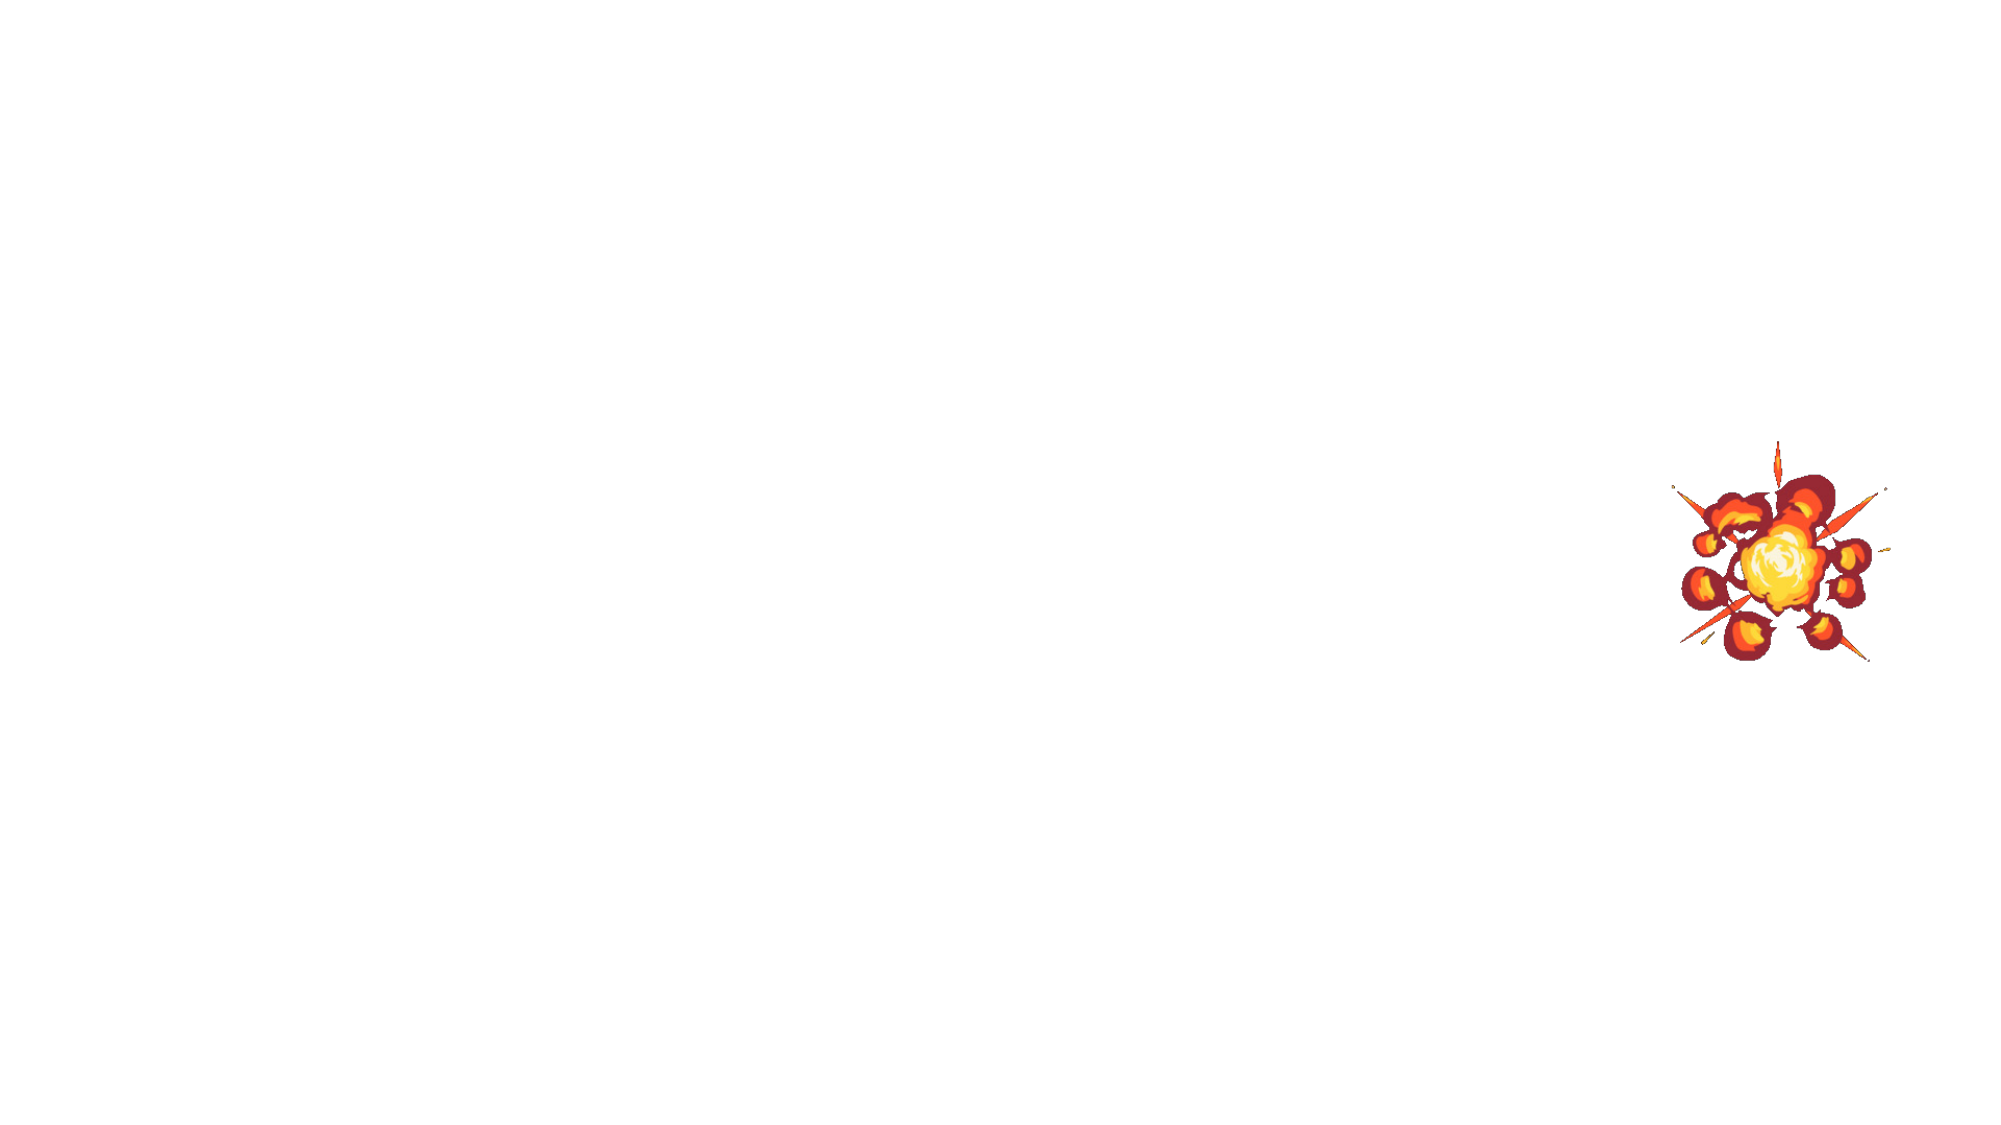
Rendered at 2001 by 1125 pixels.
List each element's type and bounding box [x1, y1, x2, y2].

picture [1649, 428, 1900, 692]
